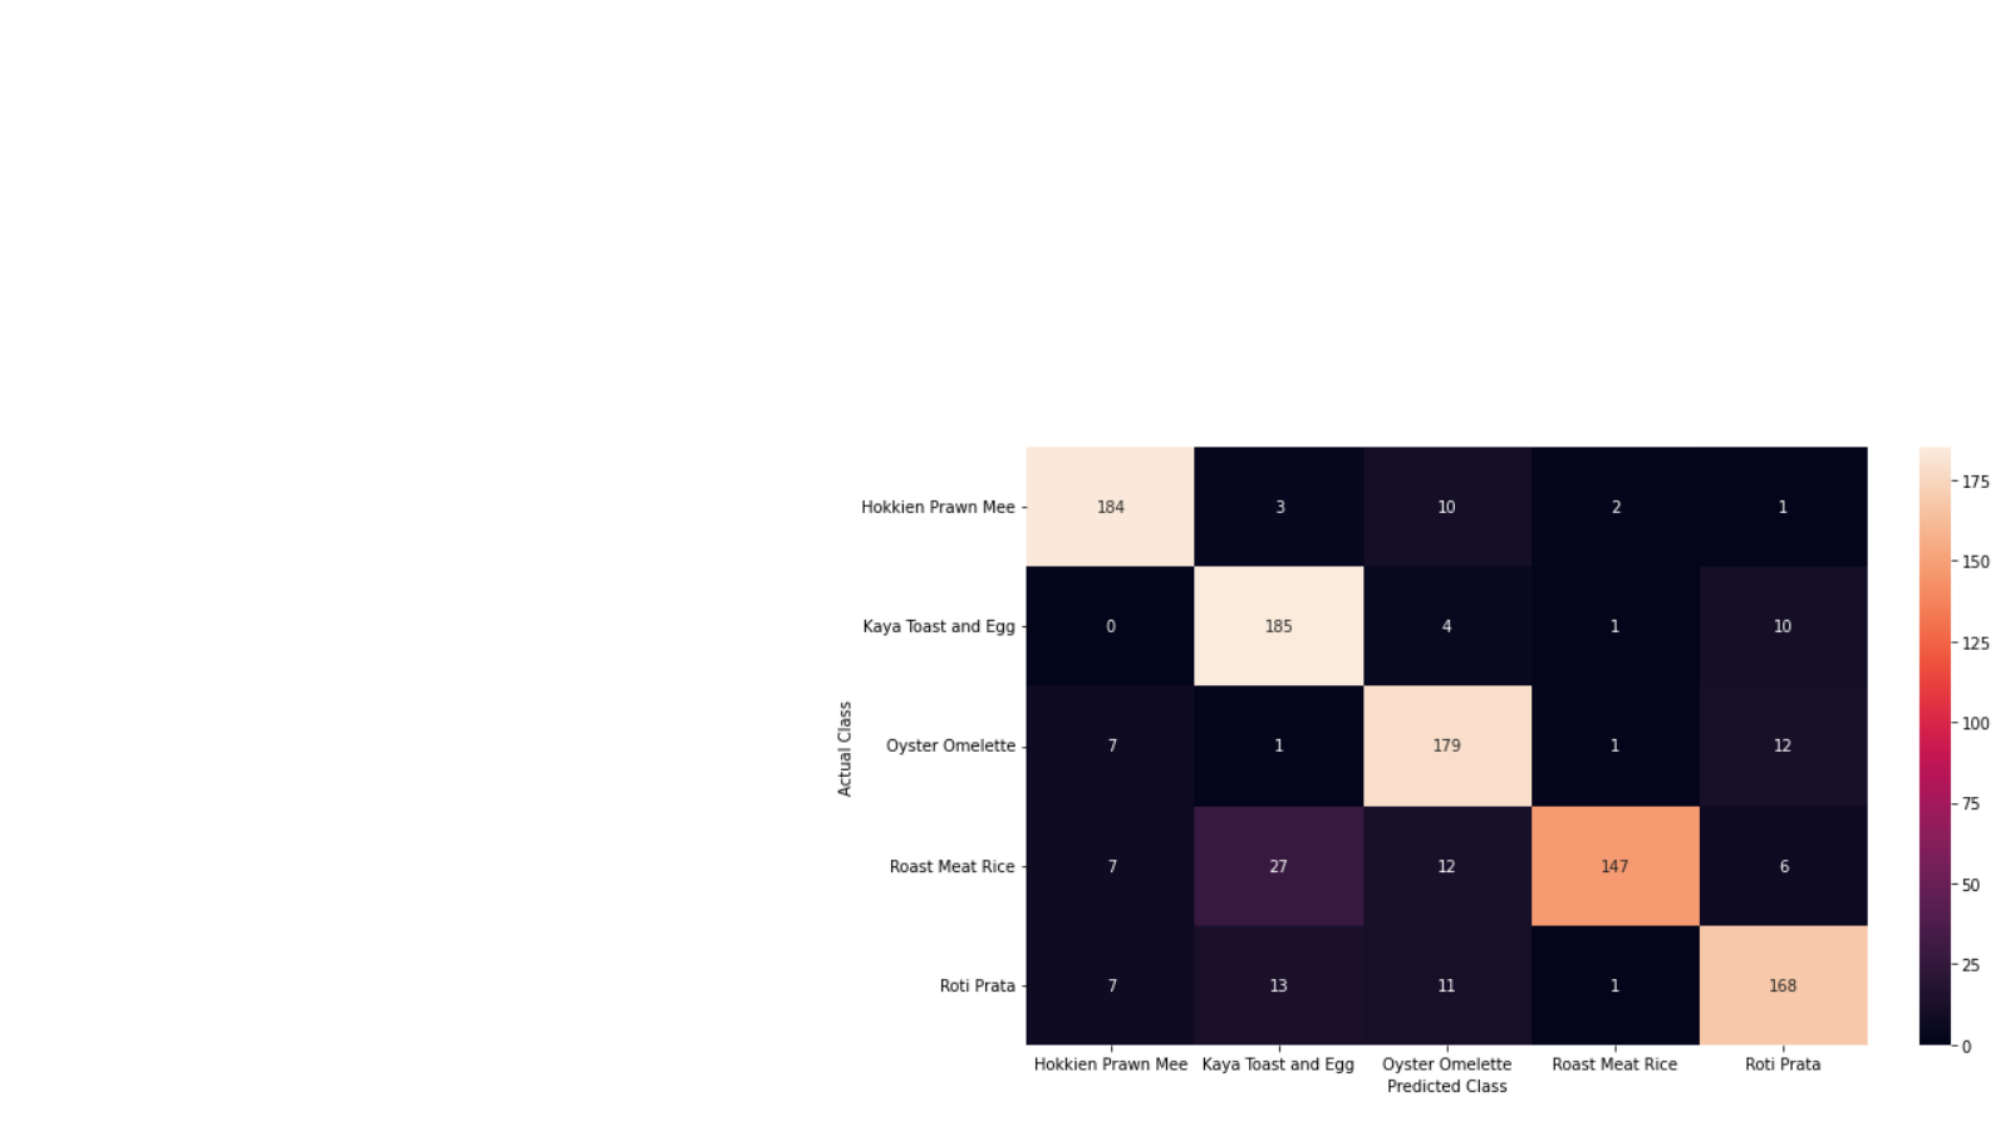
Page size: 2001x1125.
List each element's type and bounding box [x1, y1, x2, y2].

picture [825, 438, 2000, 1101]
